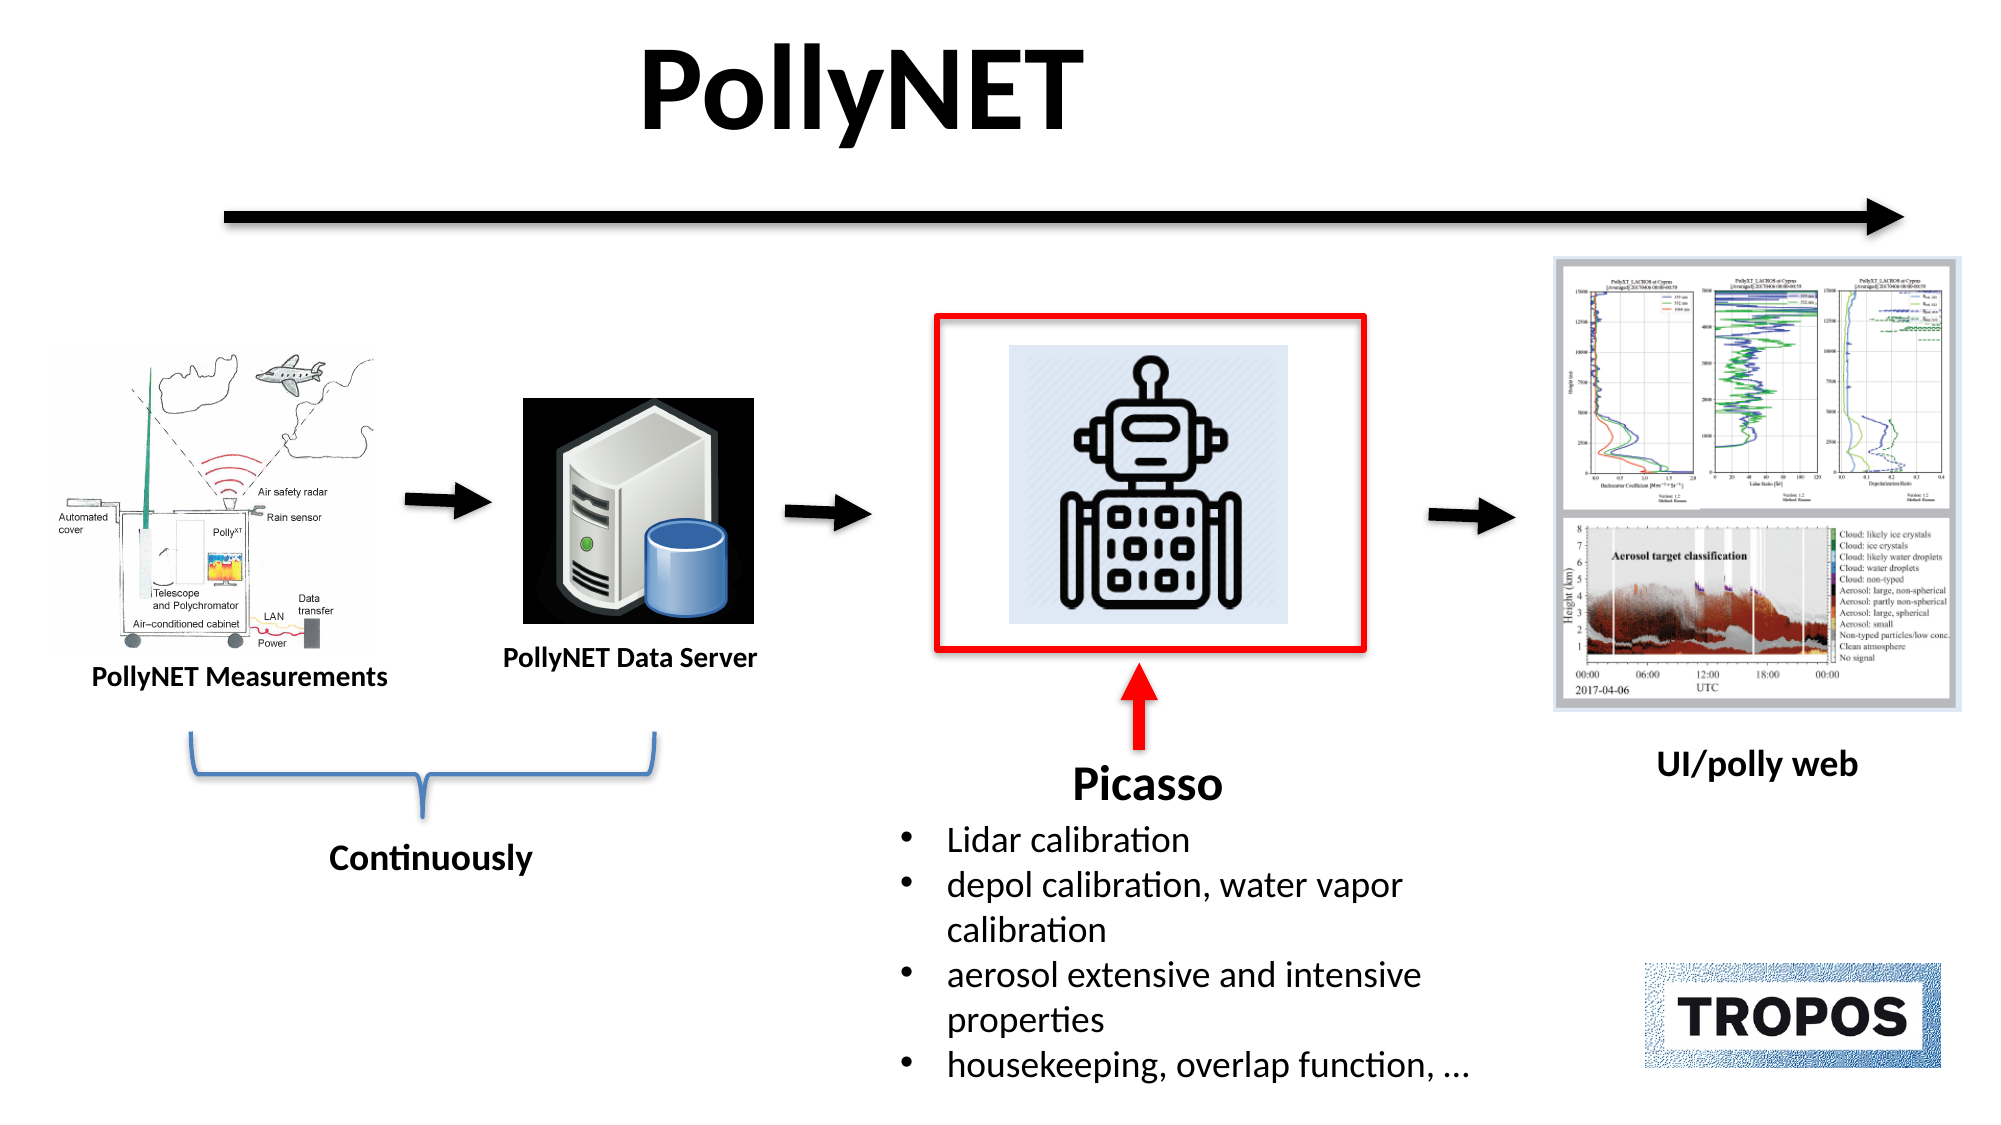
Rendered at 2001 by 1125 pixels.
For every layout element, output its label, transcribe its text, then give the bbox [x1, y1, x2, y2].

text_box Lidar calibration depol calibration, water vapor calibration aerosol extensive and intensive properties housekeeping, overlap function, … [885, 807, 1489, 1092]
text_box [488, 398, 964, 682]
picture [1645, 963, 1941, 1068]
title PollyNET [0, 0, 1725, 180]
text_box Picasso [807, 743, 1489, 818]
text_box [1428, 513, 1516, 518]
picture [1009, 344, 1288, 624]
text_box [49, 350, 553, 701]
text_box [1553, 256, 1975, 793]
text_box [936, 315, 1365, 650]
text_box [190, 731, 655, 886]
